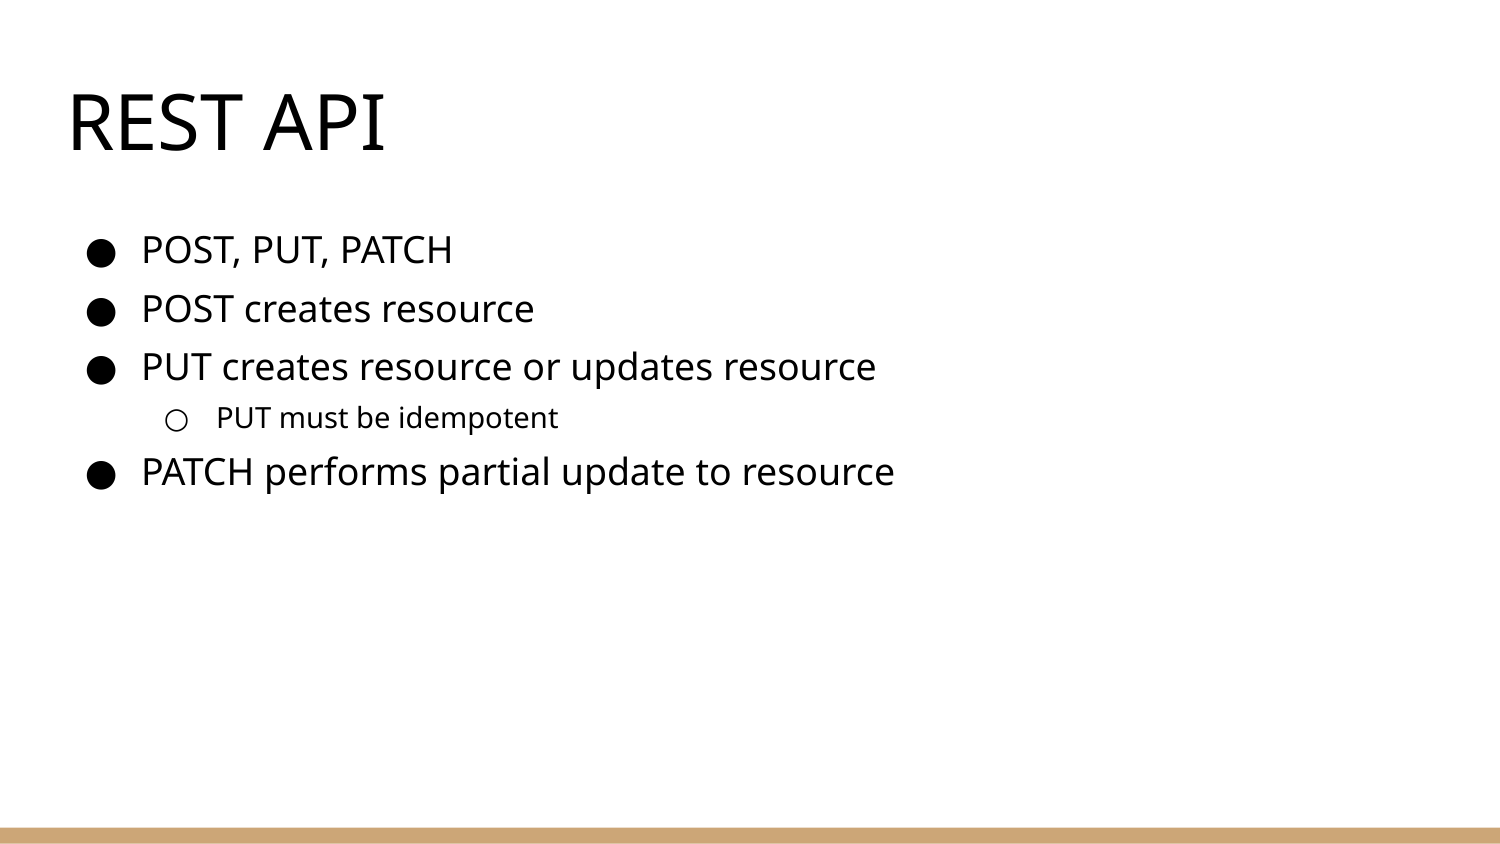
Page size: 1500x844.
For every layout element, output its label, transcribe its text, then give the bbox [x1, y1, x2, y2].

list POST, PUT, PATCH POST creates resource PUT creates resource or updates resource PUT must be idempotent PATCH performs partial update to resource [51, 200, 1449, 752]
title REST API [51, 51, 1449, 189]
